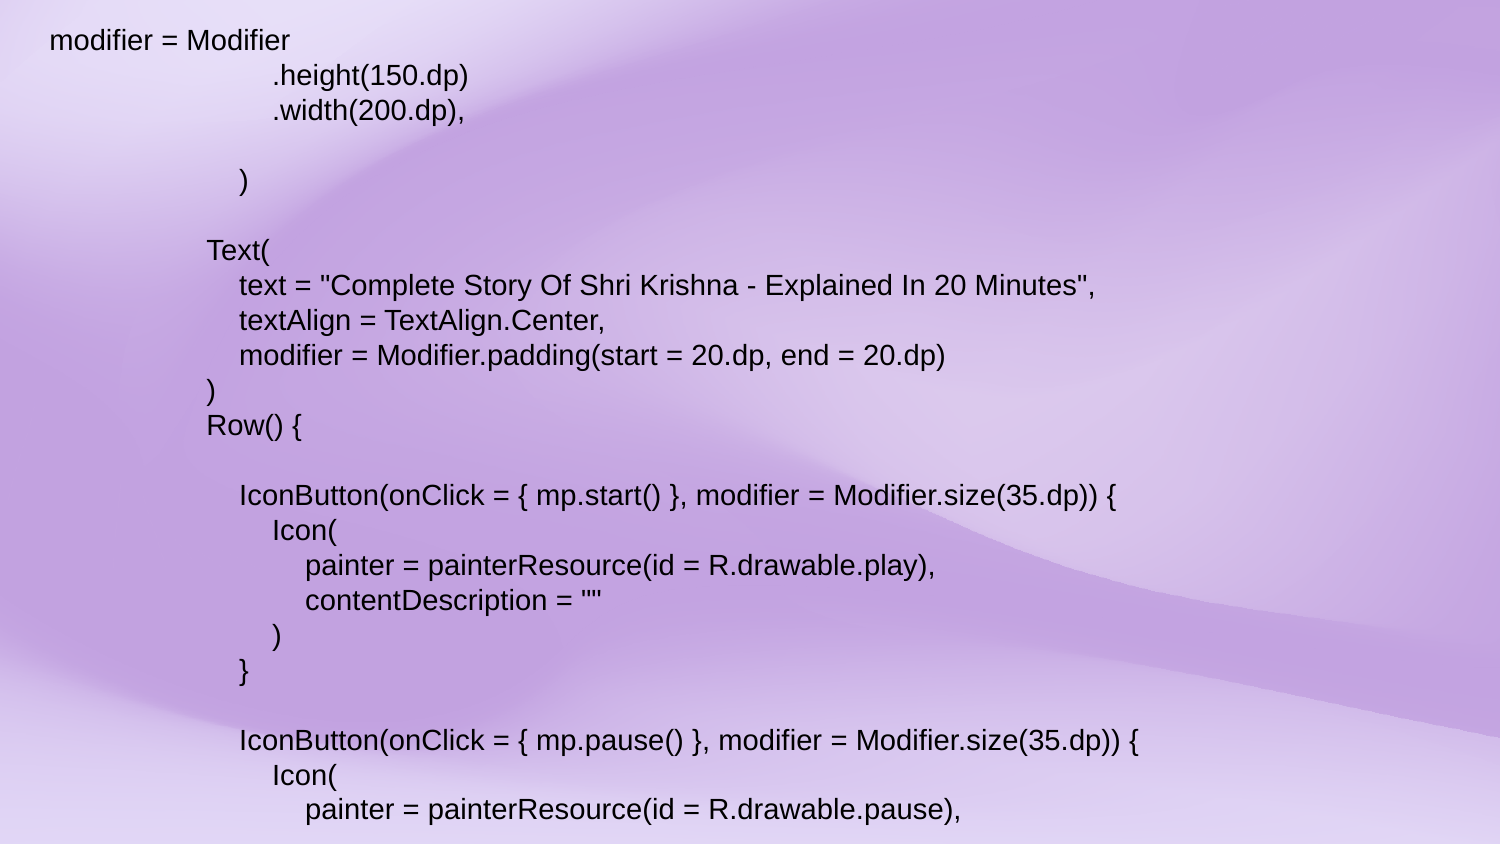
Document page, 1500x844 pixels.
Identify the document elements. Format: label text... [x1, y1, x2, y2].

picture [0, 0, 1500, 844]
text_box modifier = Modifier .height(150.dp) .width(200.dp), ) Text( text = "Complete Story Of Shri Krishna - Explained In 20 Minutes", textAlign = TextAlign.Center, modifier = Modifier.padding(start = 20.dp, end = 20.dp) ) Row() { IconButton(onClick = { mp.start() }, modifier = Modifier.size(35.dp)) { Icon( painter = painterResource(id = R.drawable.play), contentDescription = "" ) } IconButton(onClick = { mp.pause() }, modifier = Modifier.size(35.dp)) { Icon( painter = painterResource(id = R.drawable.pause), [26, 14, 1455, 834]
